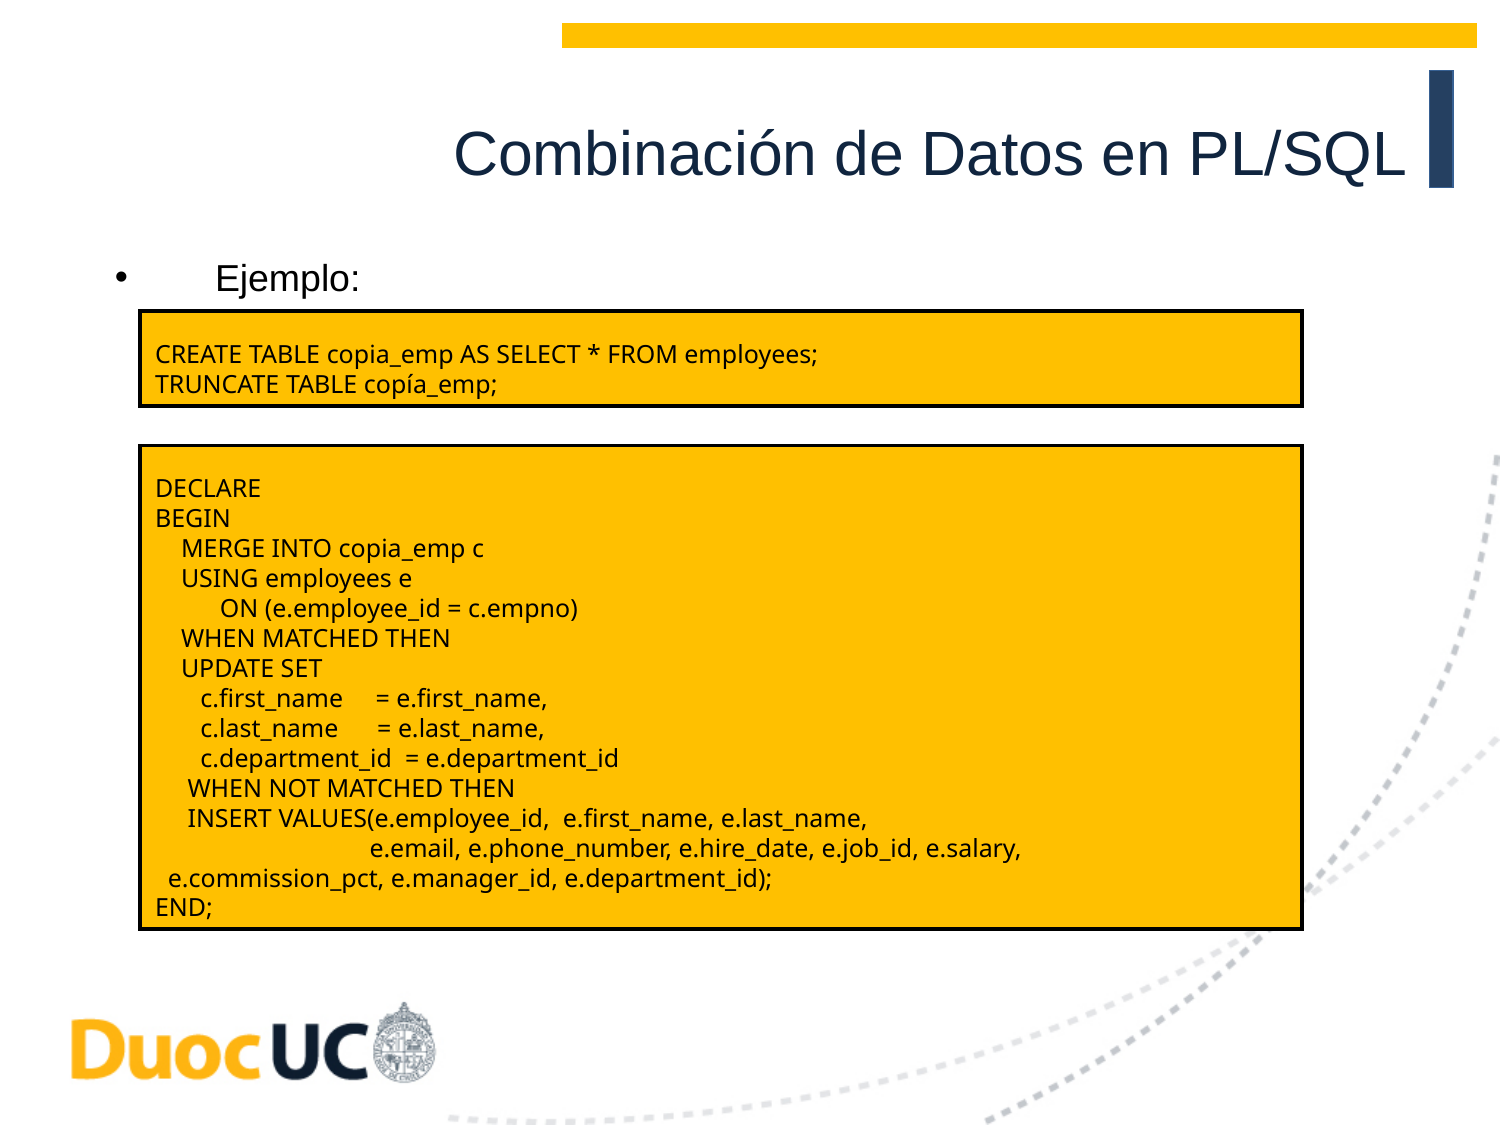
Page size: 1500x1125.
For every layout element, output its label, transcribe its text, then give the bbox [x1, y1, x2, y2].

title Combinación de Datos en PL/SQL [144, 30, 1424, 272]
text_box CREATE TABLE copia_emp AS SELECT * FROM employees; TRUNCATE TABLE copía_emp; [140, 311, 1302, 406]
picture [0, 0, 1500, 1125]
text_box DECLARE BEGIN MERGE INTO copia_emp c USING employees e ON (e.employee_id = c.empno) WHEN MATCHED THEN UPDATE SET c.first_name = e.first_name, c.last_name = e.last_name, c.department_id = e.department_id WHEN NOT MATCHED THEN INSERT VALUES(e.employee_id, e.first_name, e.last_name, e.email, e.phone_number, e.hire_date, e.job_id, e.salary, e.commission_pct, e.manager_id, e.department_id); END; [140, 445, 1302, 930]
text_box Ejemplo: [100, 255, 1412, 323]
